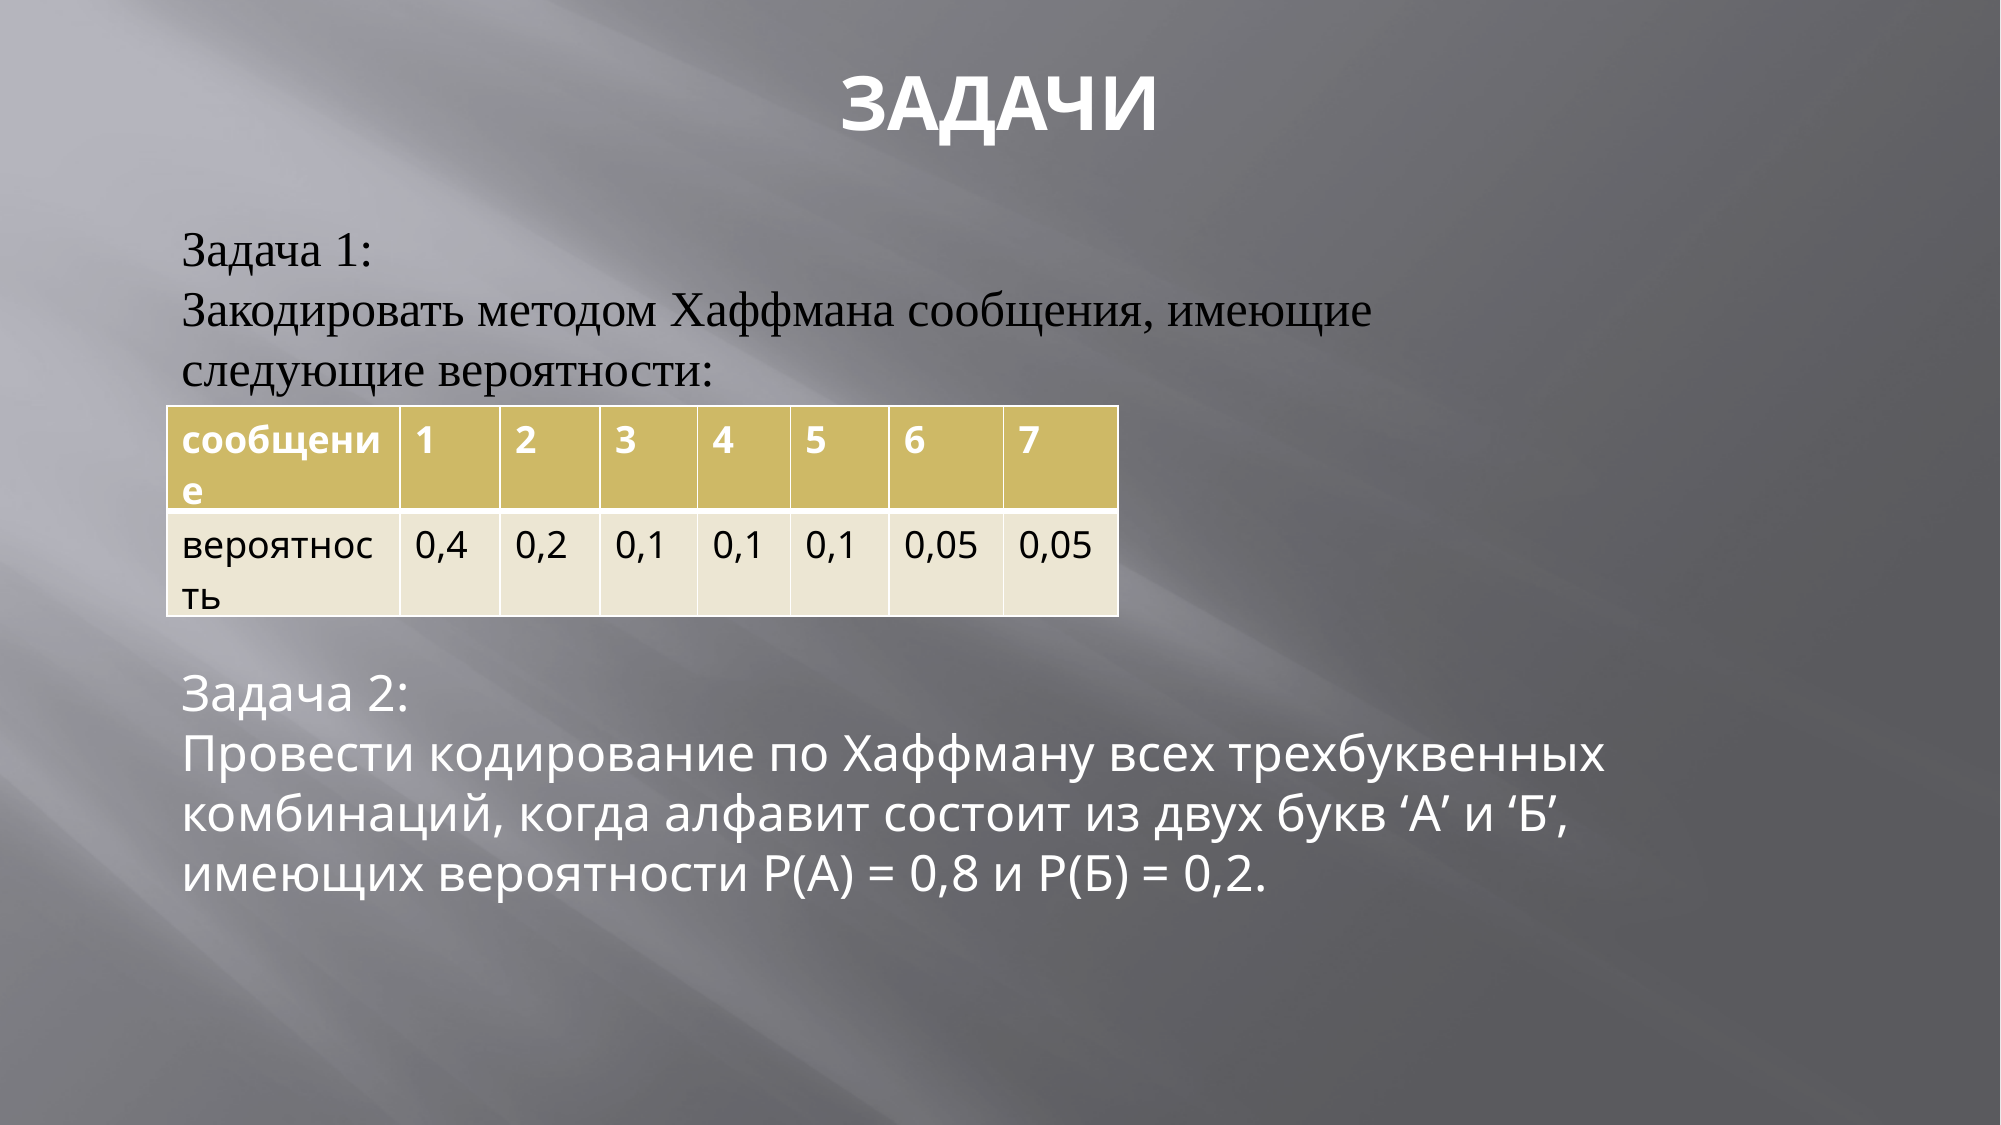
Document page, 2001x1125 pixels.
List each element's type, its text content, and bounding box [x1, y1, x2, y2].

table_cell 0,1 [698, 514, 790, 615]
table_cell 0,2 [501, 514, 599, 615]
table_header 3 [601, 407, 697, 508]
table_header 7 [1004, 407, 1117, 508]
table_cell 0,05 [890, 514, 1003, 615]
text_box Задача 1: Закодировать методом Хаффмана сообщения, имеющие следующие вероятности: [166, 208, 1560, 404]
table_cell 0,4 [401, 514, 499, 615]
text_box ЗАДАЧИ [824, 48, 1176, 153]
table_header 6 [890, 407, 1003, 508]
table_cell 0,05 [1004, 514, 1117, 615]
table_header 2 [501, 407, 599, 508]
table_header 5 [791, 407, 888, 508]
table_header сообщение [168, 407, 399, 508]
table_cell 0,1 [601, 514, 697, 615]
table_header 1 [401, 407, 499, 508]
table_cell вероятность [168, 514, 399, 615]
table_header 4 [698, 407, 790, 508]
text_box Задача 2: Провести кодирование по Хаффману всех трехбуквенных комбинаций, когда алфавит состоит из двух букв ‘A’ и ‘Б’, имеющих вероятности Р(А) = 0,8 и Р(Б) = 0,2. [166, 653, 1660, 909]
table_cell 0,1 [791, 514, 888, 615]
